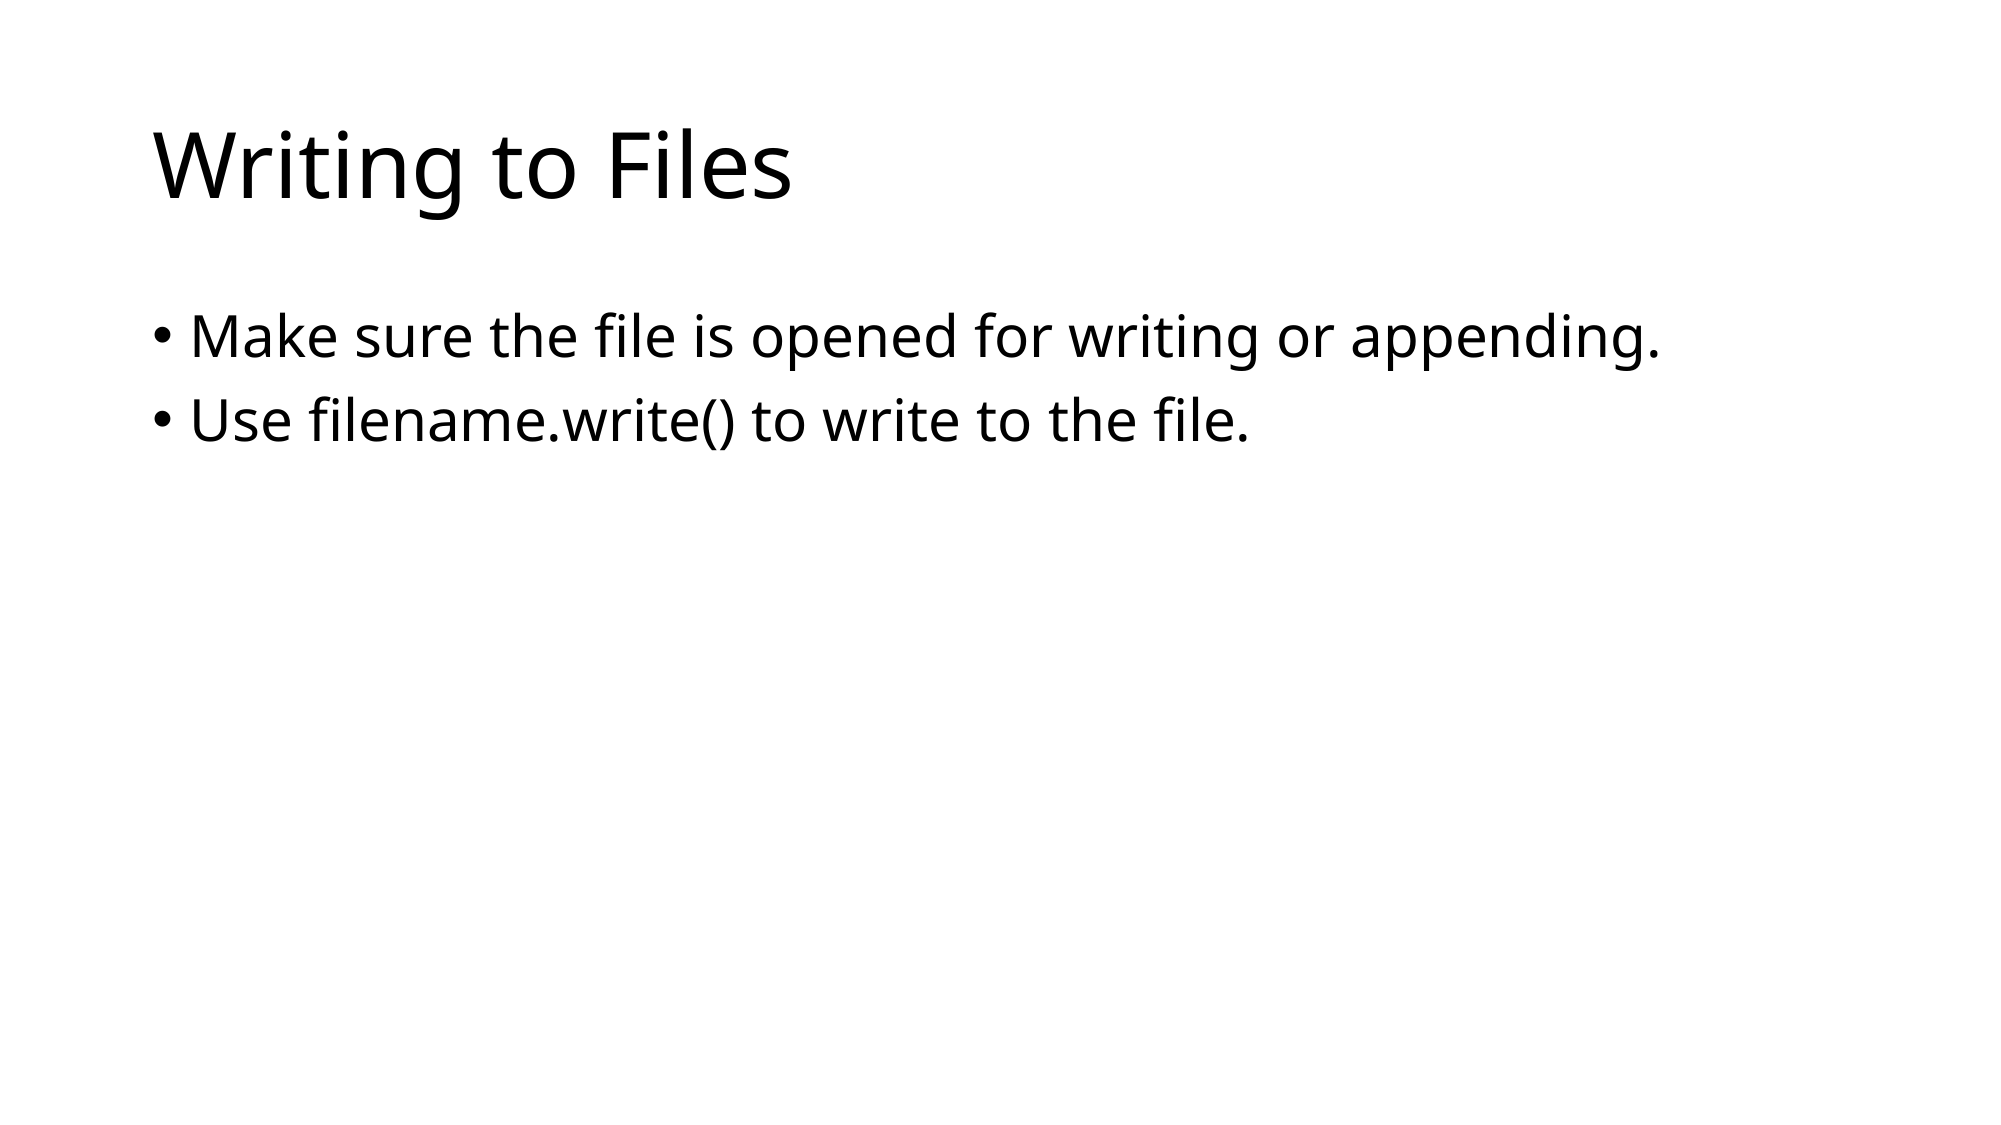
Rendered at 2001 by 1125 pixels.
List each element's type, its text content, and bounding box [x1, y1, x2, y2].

title Writing to Files [137, 59, 1863, 278]
list Make sure the file is opened for writing or appending. Use filename.write() to write to the file. [137, 299, 1863, 1014]
